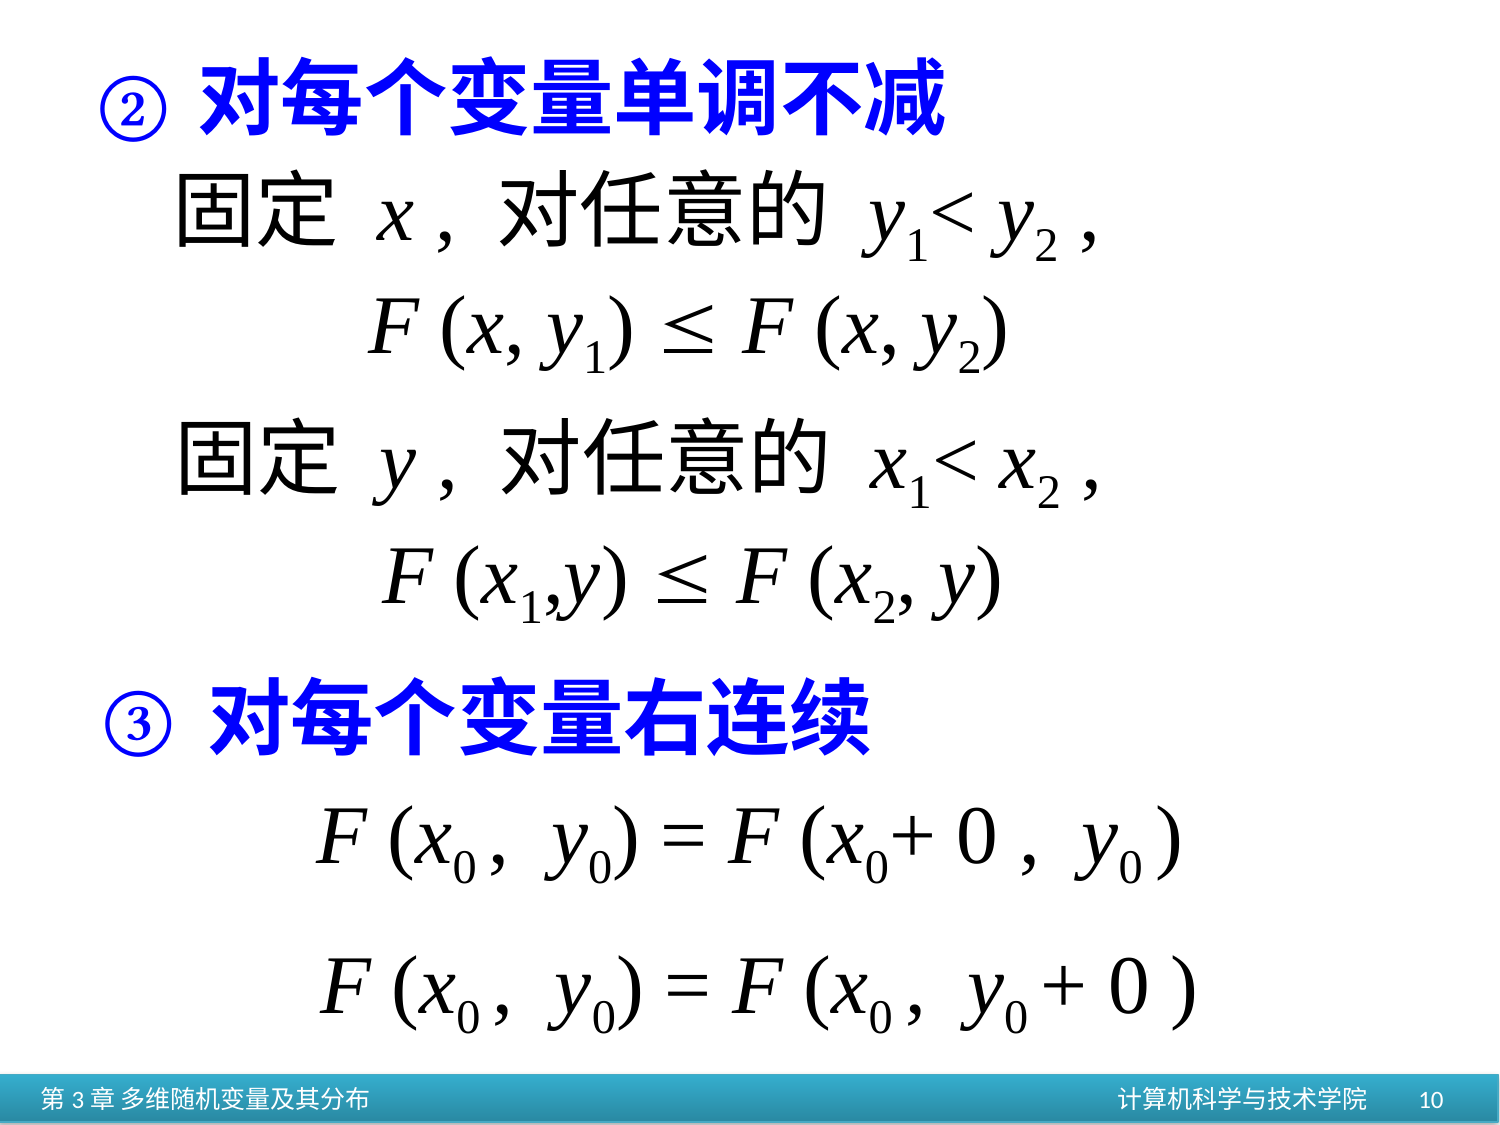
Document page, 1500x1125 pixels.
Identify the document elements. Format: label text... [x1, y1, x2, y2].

text_box F (x0 , y0) = F (x0+ 0 , y0 ) [301, 772, 1198, 901]
text_box F (x, y1)  F (x, y2) [353, 262, 1125, 391]
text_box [77, 37, 987, 160]
text_box F (x1,y)  F (x2, y) [367, 512, 1018, 641]
text_box F (x0 , y0) = F (x0 , y0 + 0 ) [305, 922, 1214, 1051]
text_box 固定 x , 对任意的 y1< y2 , [157, 149, 1136, 279]
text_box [81, 658, 916, 776]
text_box 固定 y , 对任意的 x1< x2 , [159, 397, 1138, 526]
